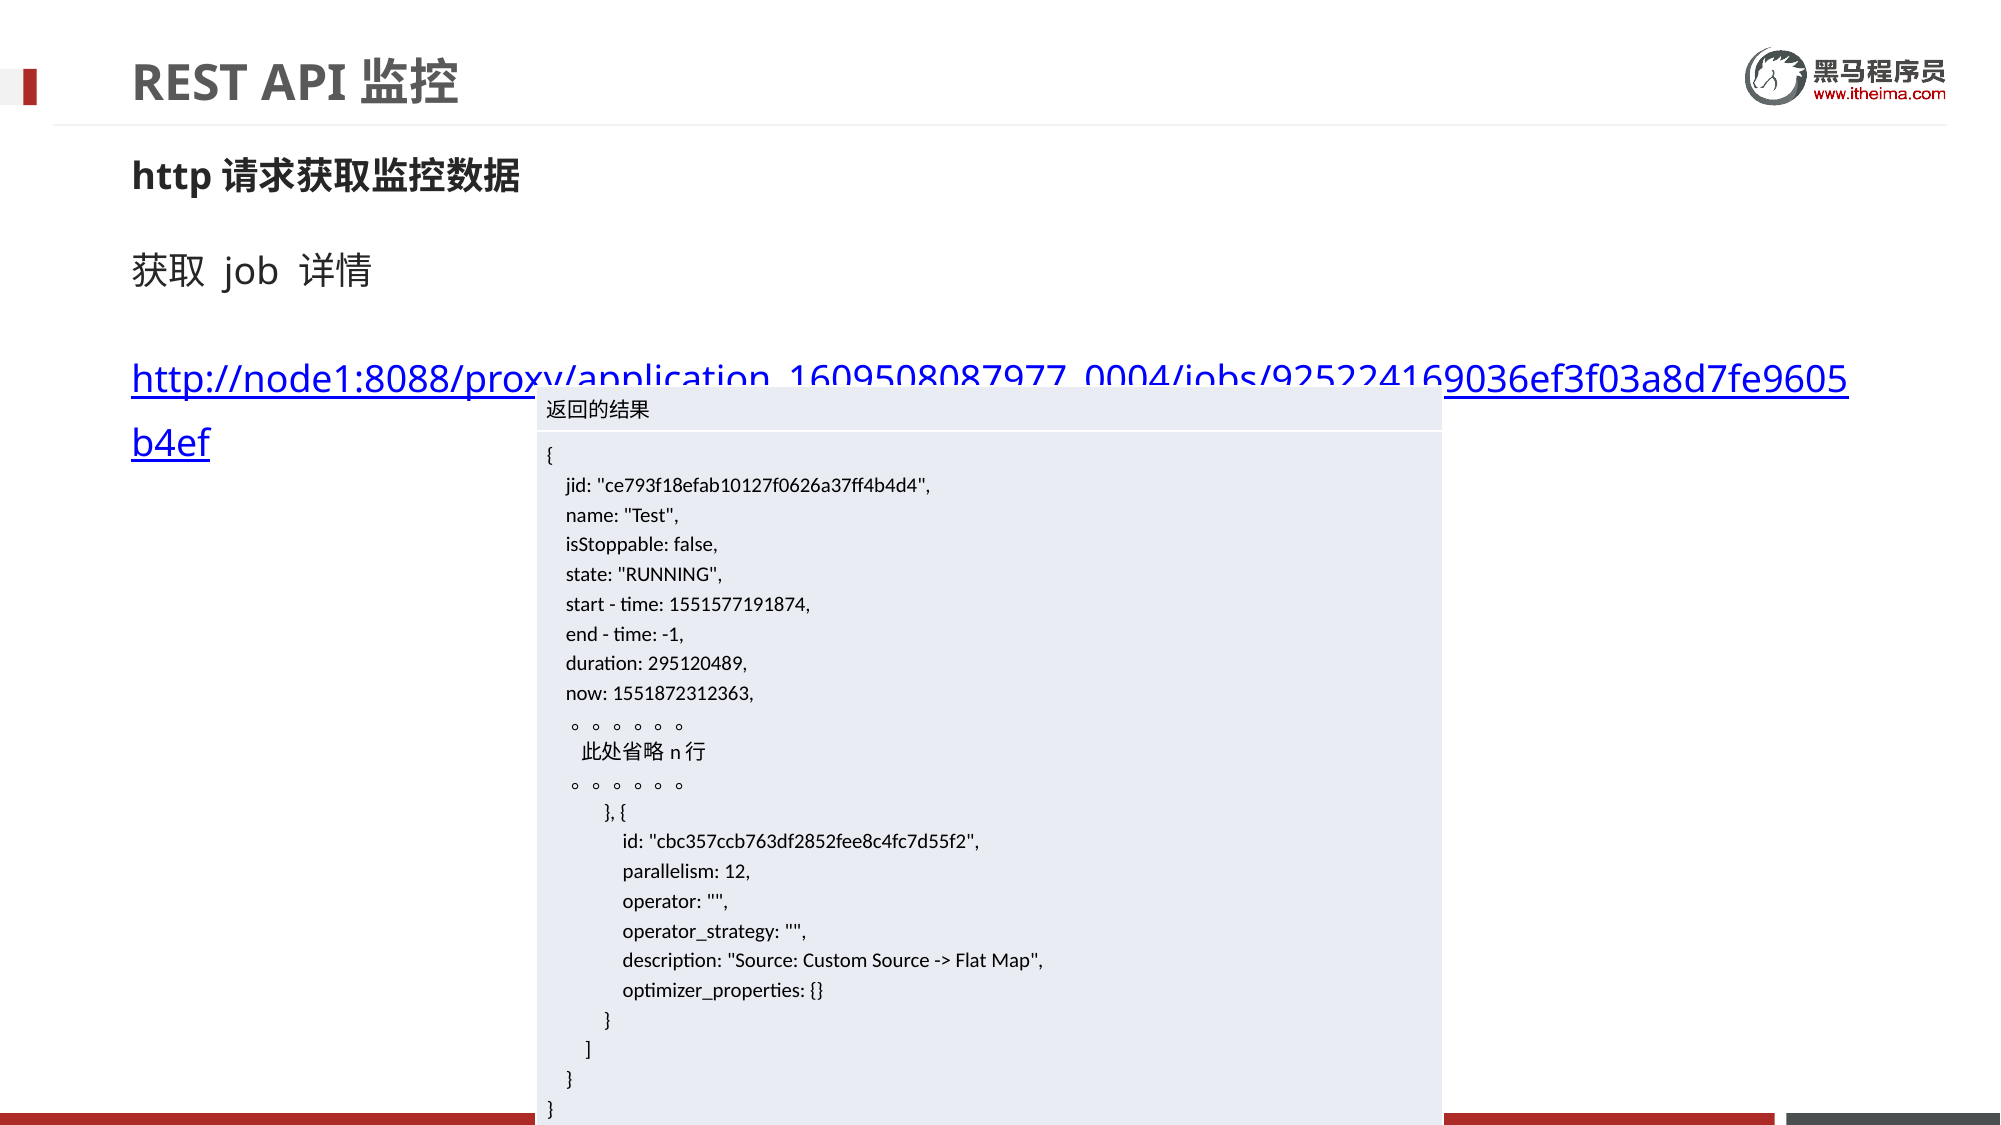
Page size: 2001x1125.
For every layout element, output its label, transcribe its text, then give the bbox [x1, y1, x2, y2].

title REST API监控 [116, 38, 1556, 124]
table_cell { jid: "ce793f18efab10127f0626a37ff4b4d4", name: "Test", isStoppable: false, state: "RUNNING", start - time: 1551577191874, end - time: -1, duration: 295120489, now: 1551872312363, 。。。。。。 此处省略n行 。。。。。。 }, { id: "cbc357ccb763df2852fee8c4fc7d55f2", parallelism: 12, operator: "", operator_strategy: "", description: "Source: Custom Source -> Flat Map", optimizer_properties: {} } ] } } [537, 432, 1442, 1125]
list http请求获取监控数据 [116, 132, 1851, 217]
table_header 返回的结果 [537, 387, 1442, 430]
picture [1744, 46, 1946, 106]
list 获取 job 详情 http://node1:8088/proxy/application_1609508087977_0004/jobs/925224169036ef3f03a8d7fe9605b4ef [116, 217, 1872, 387]
